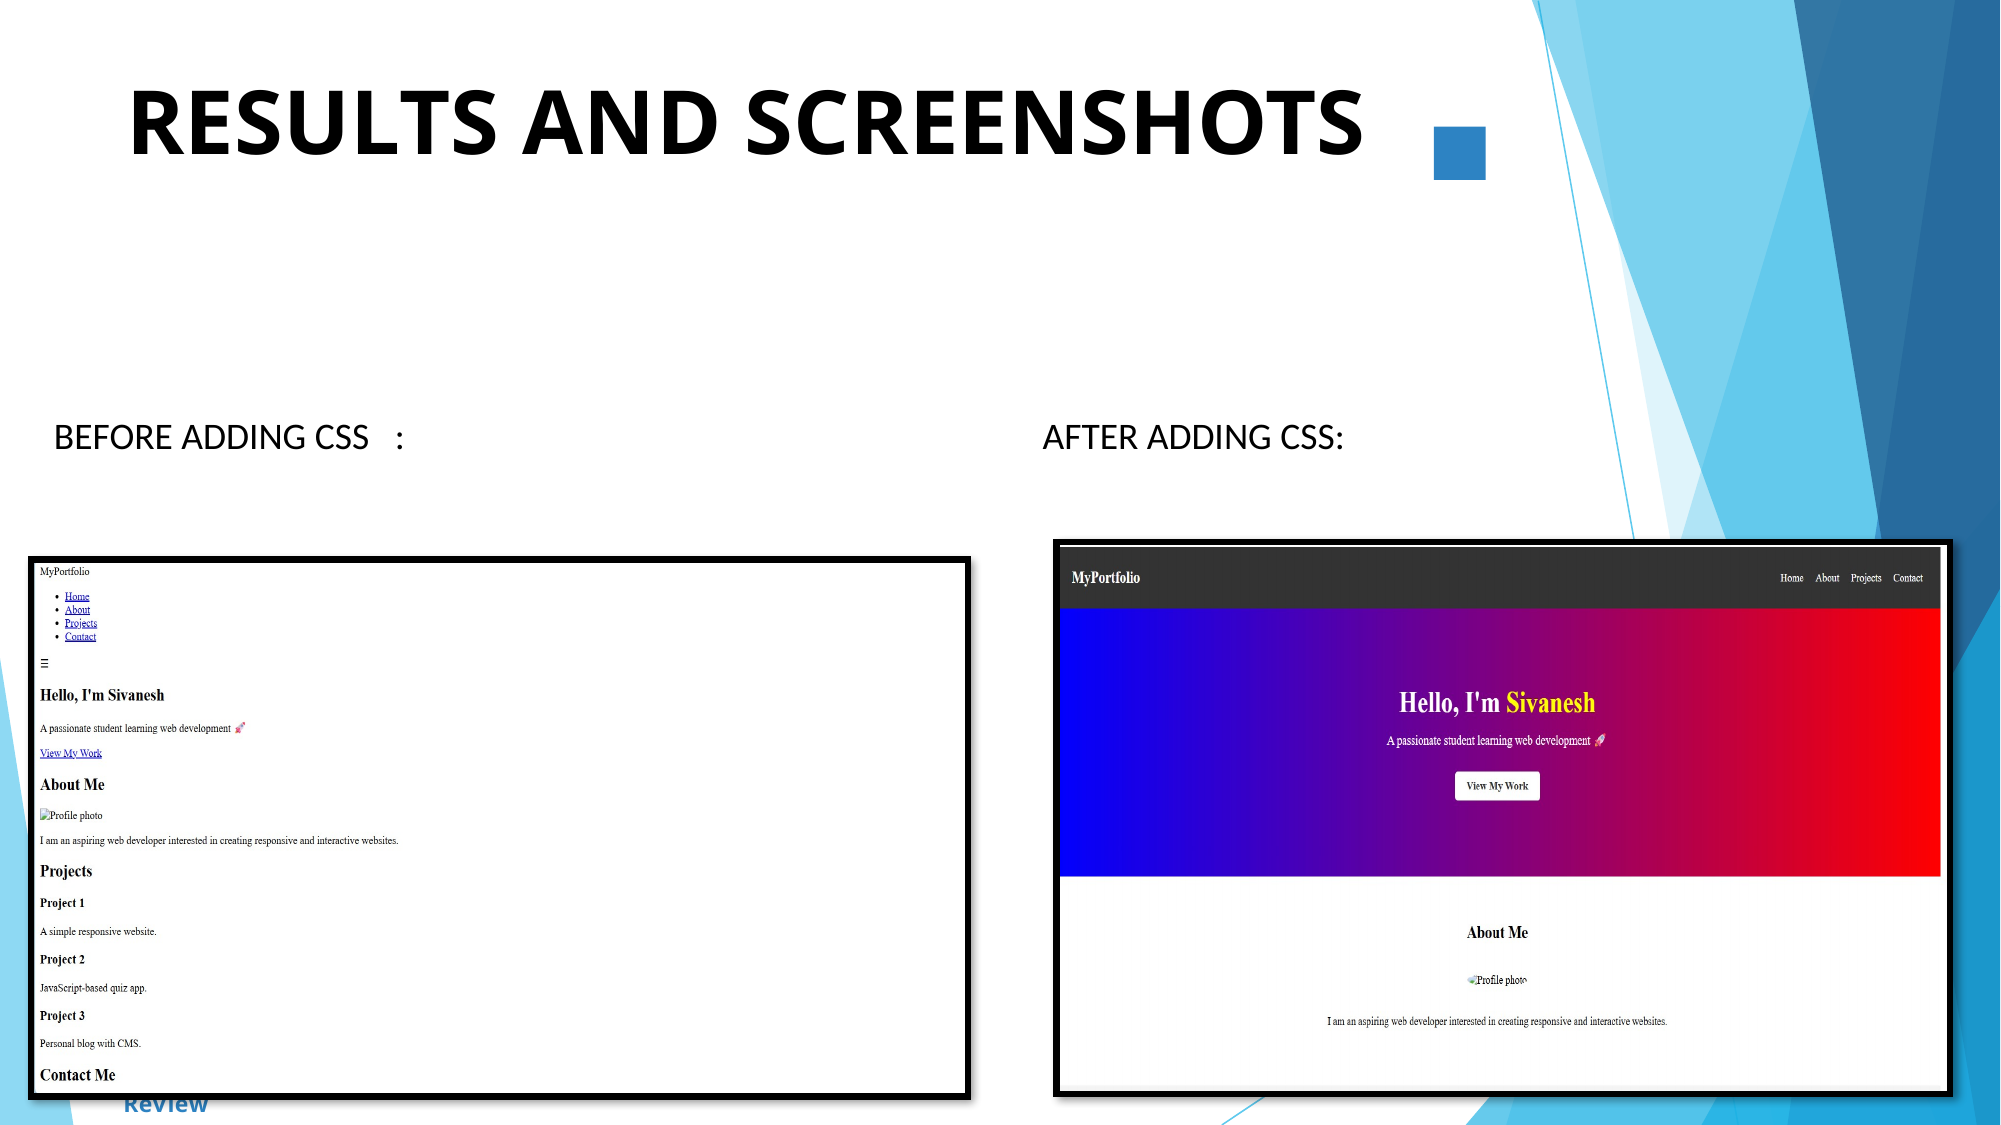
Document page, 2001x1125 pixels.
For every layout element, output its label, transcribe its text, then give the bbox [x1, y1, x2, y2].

text_box 3/21/2024 Annual Review [123, 1109, 415, 1118]
list BEFORE ADDING CSS : AFTER ADDING CSS: [53, 412, 1876, 1050]
picture [1059, 544, 1948, 1092]
picture [33, 562, 966, 1094]
title RESULTS AND SCREENSHOTS [123, 63, 1877, 254]
